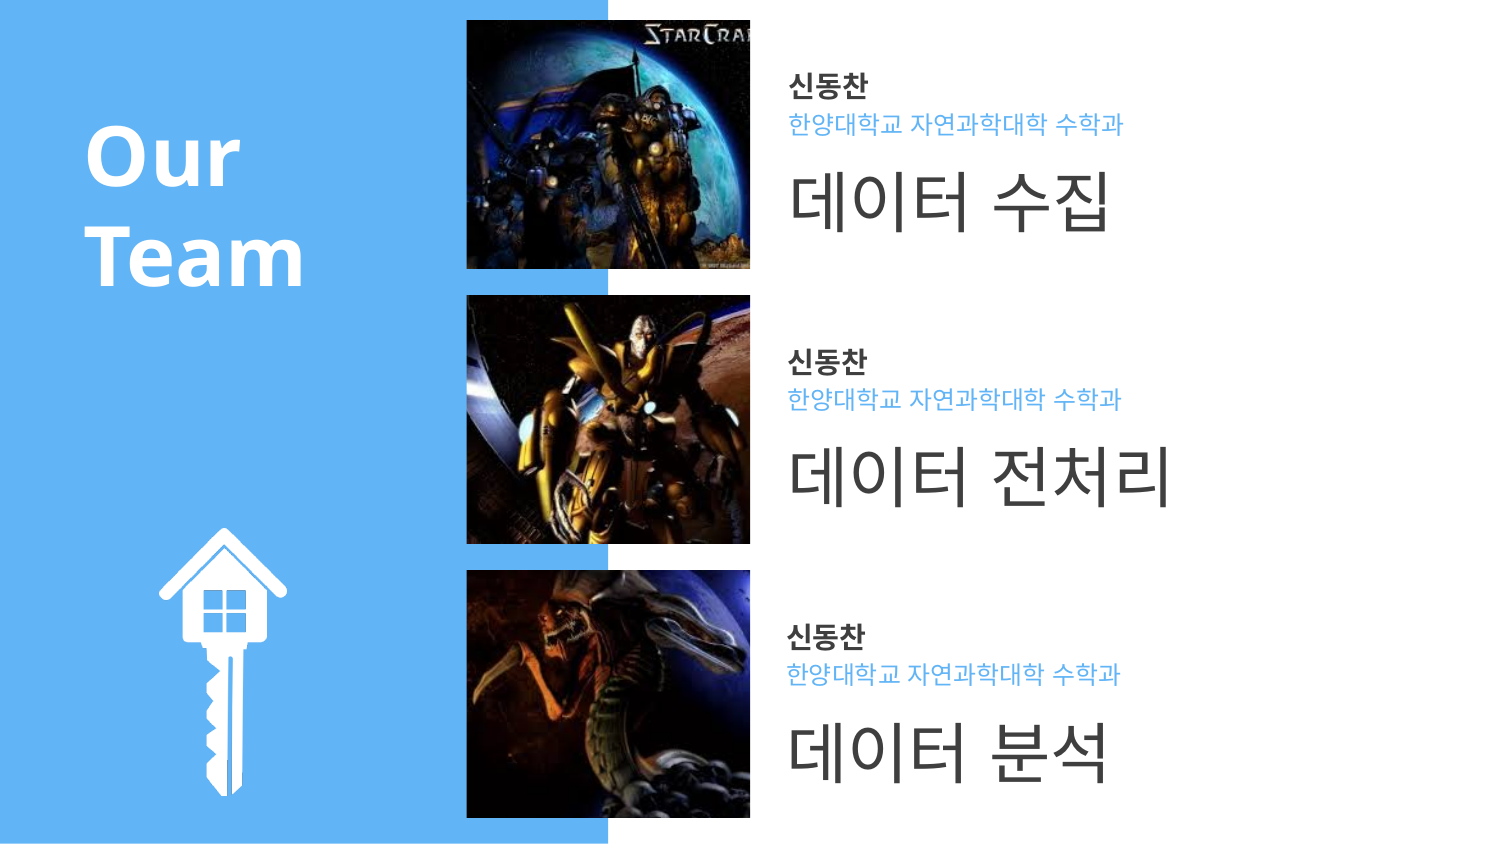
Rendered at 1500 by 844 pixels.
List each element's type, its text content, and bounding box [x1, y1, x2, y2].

picture [466, 19, 751, 269]
picture [466, 569, 751, 819]
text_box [770, 616, 1445, 780]
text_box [772, 341, 1446, 505]
picture [159, 528, 287, 796]
list Our Team [68, 8, 406, 399]
picture [466, 294, 751, 544]
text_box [773, 65, 1448, 230]
